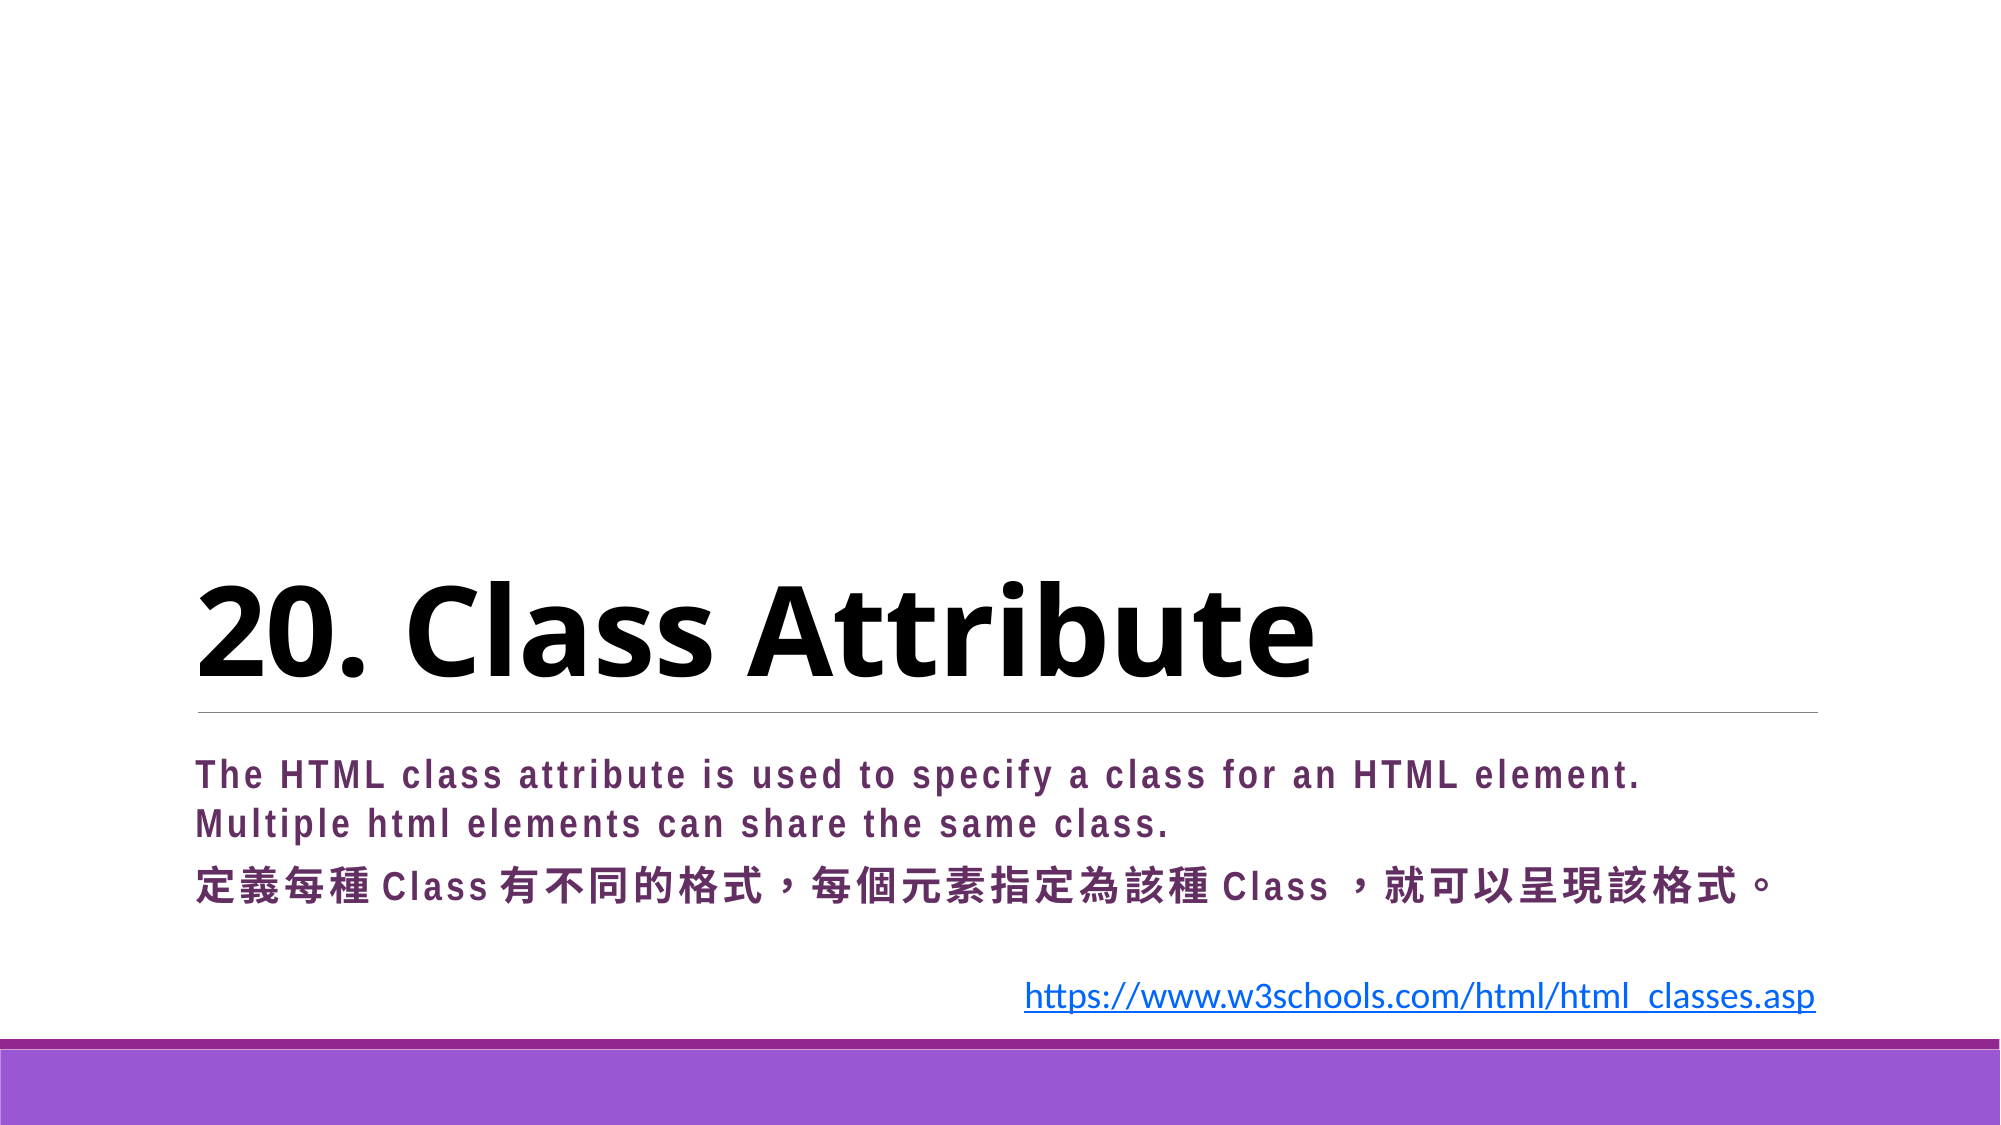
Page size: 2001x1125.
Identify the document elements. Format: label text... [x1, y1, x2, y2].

title 20. Class Attribute [180, 124, 1830, 710]
subtitle The HTML class attribute is used to specify a class for an HTML element. Multiple html elements can share the same class. 定義每種Class有不同的格式，每個元素指定為該種Class，就可以呈現該格式。 [180, 730, 1831, 919]
text_box https://www.w3schools.com/html/html_classes.asp [1009, 963, 1832, 1024]
